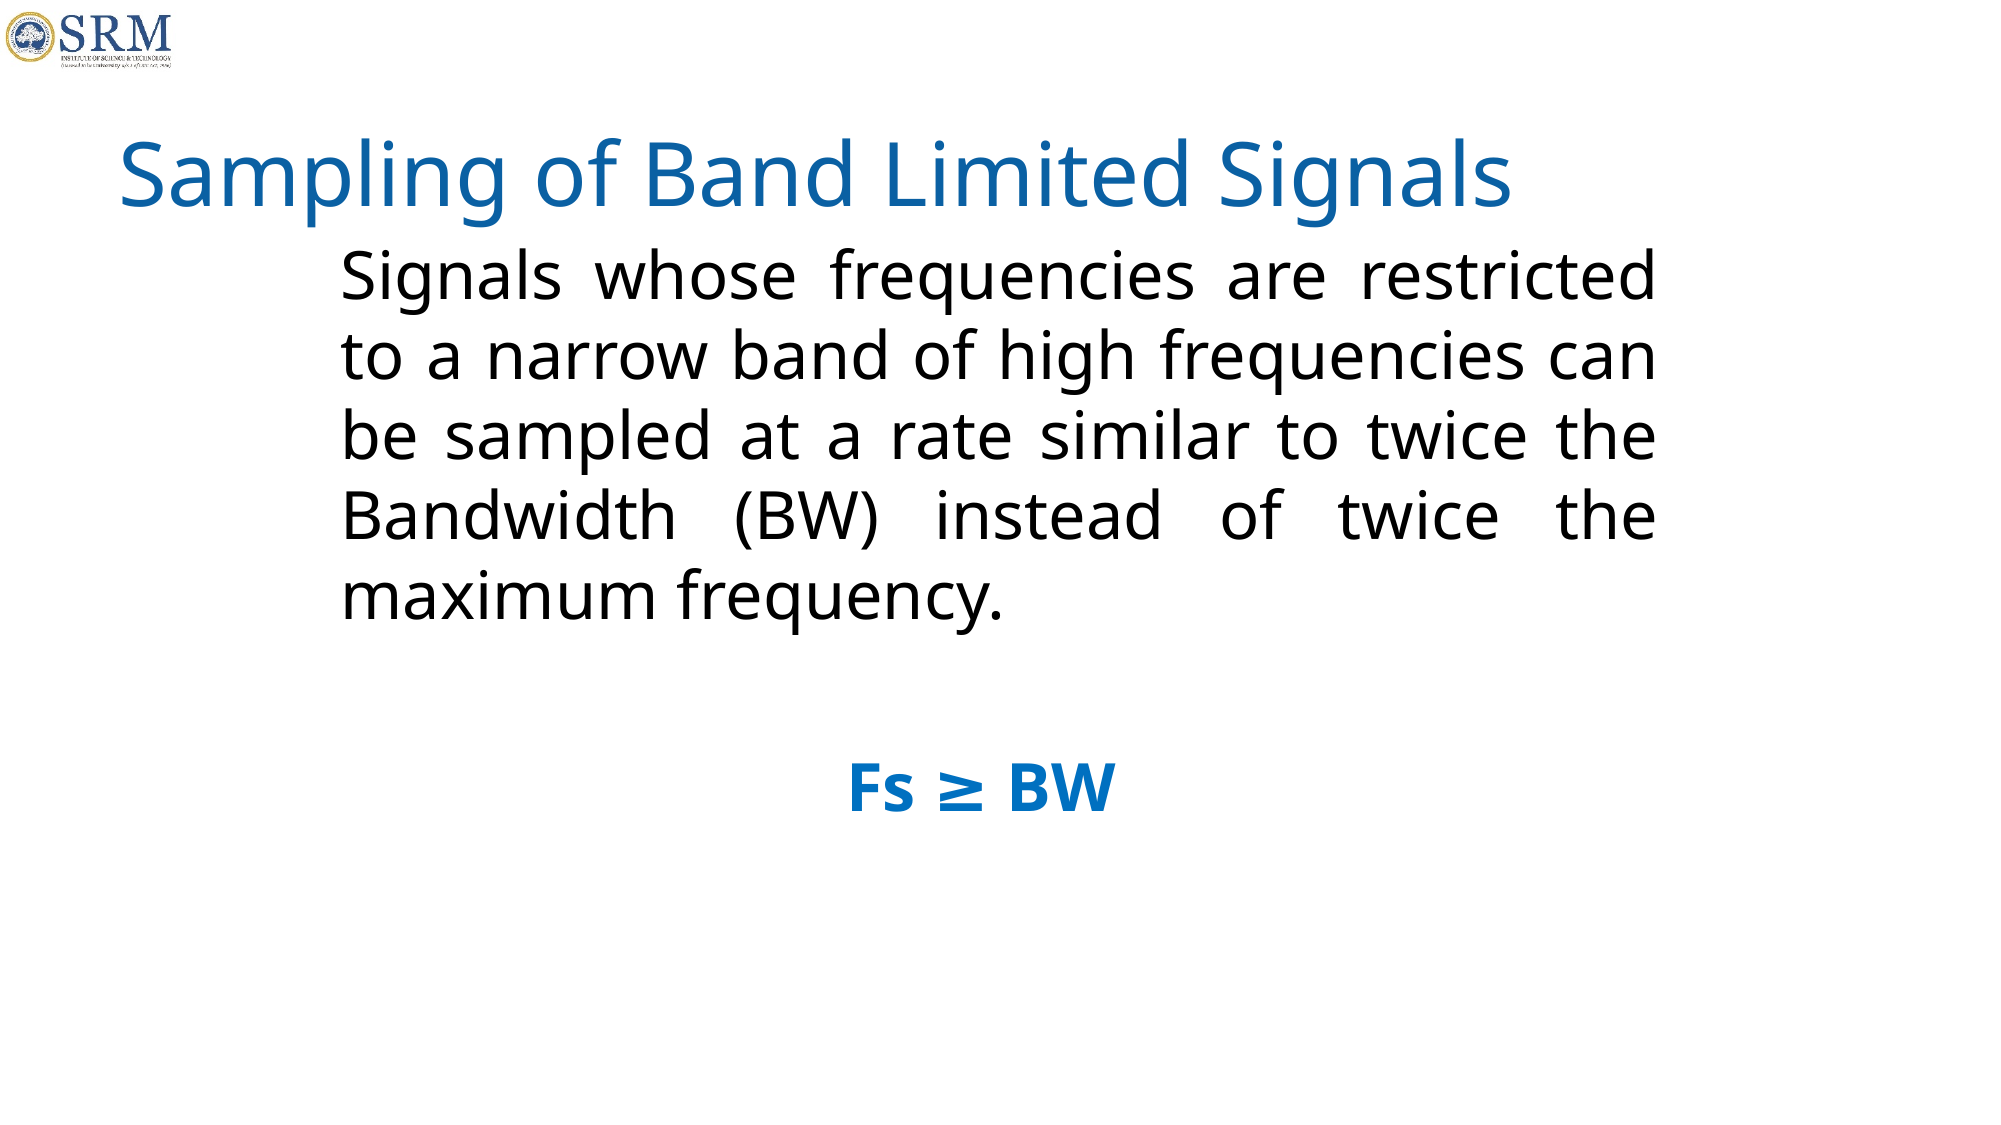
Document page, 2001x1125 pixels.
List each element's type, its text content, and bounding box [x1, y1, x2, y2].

list Signals whose frequencies are restricted to a narrow band of high frequencies can be sampled at a rate similar to twice the Bandwidth (BW) instead of twice the maximum frequency. Fs ≥ BW [287, 224, 1675, 1088]
title Sampling of Band Limited Signals [103, 91, 1891, 250]
picture [0, 0, 177, 76]
